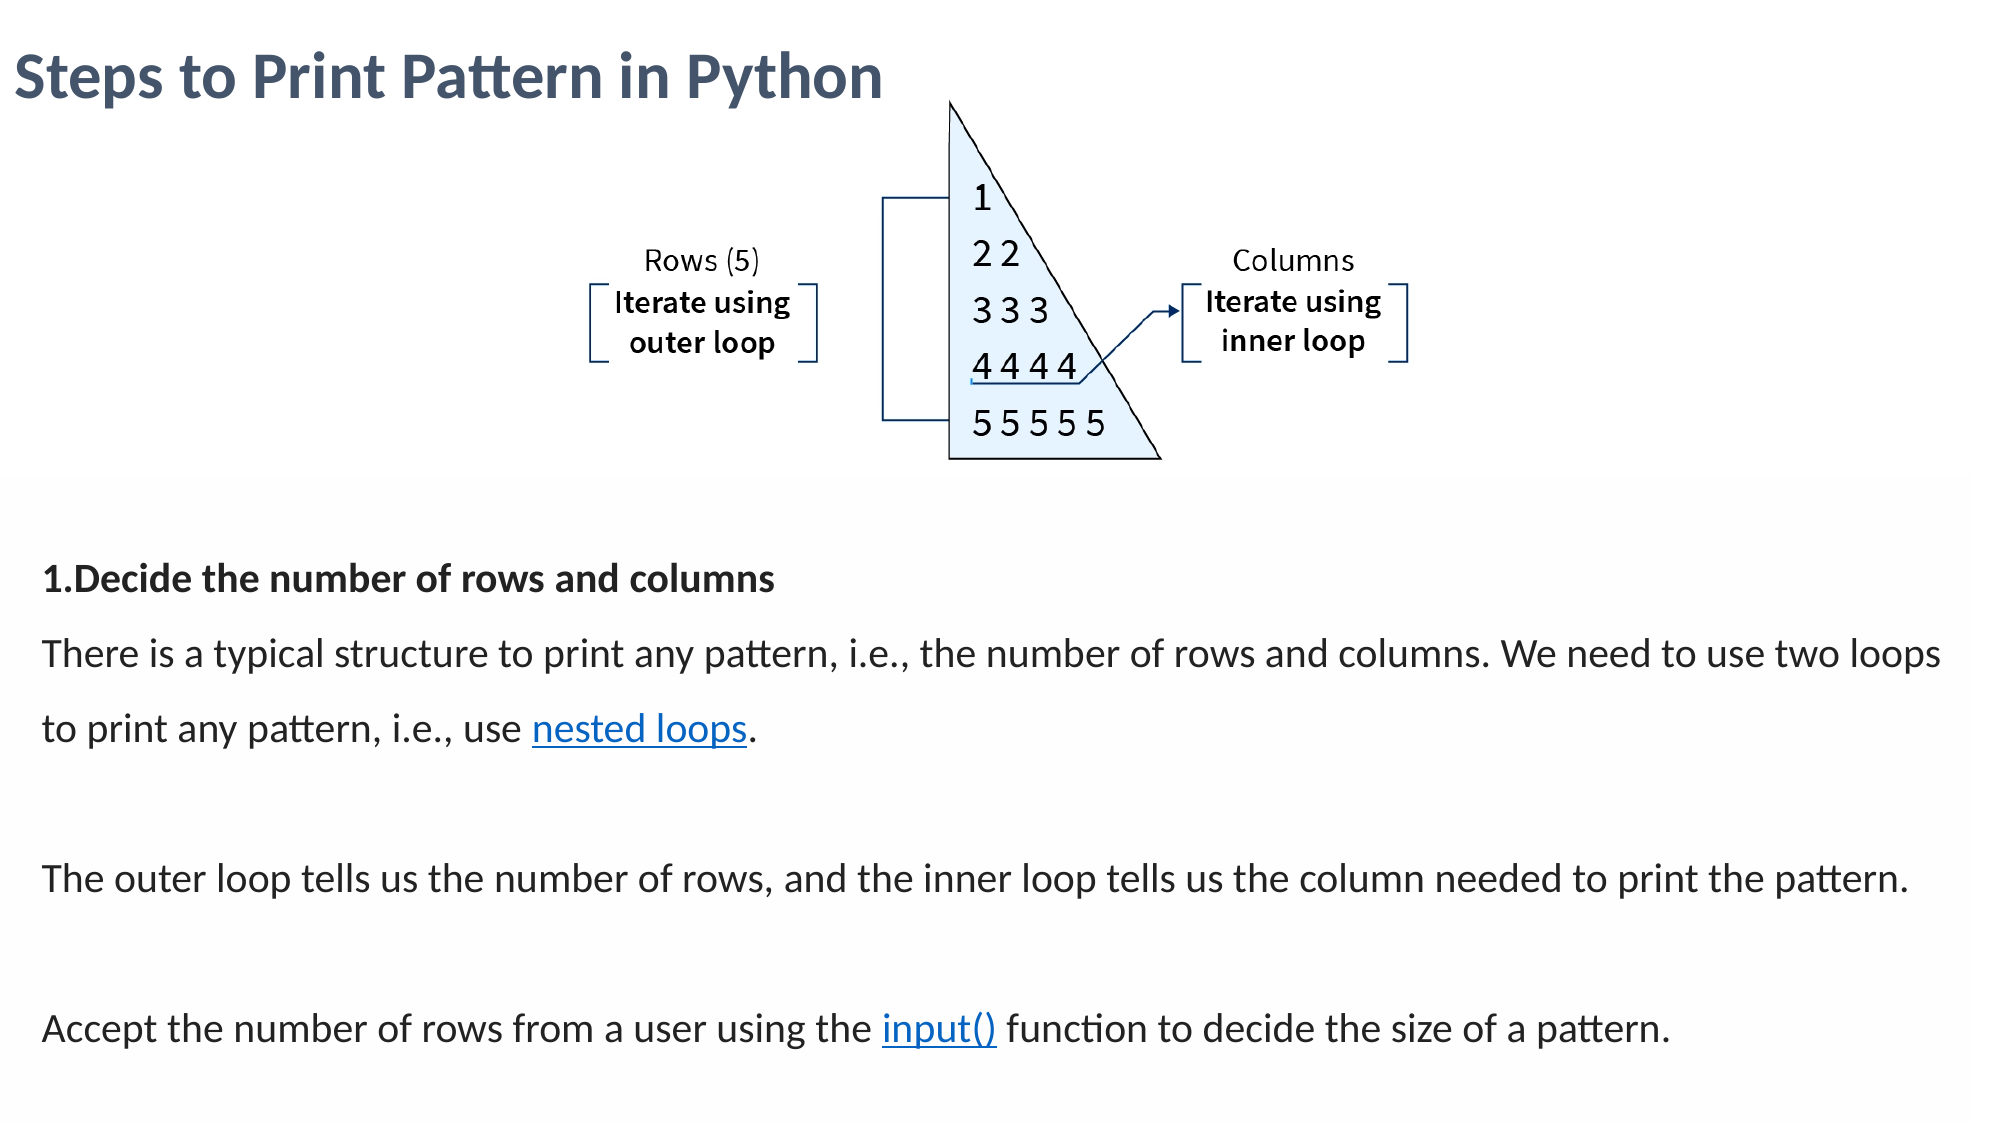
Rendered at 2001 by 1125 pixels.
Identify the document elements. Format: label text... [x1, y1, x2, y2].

picture [573, 90, 1421, 473]
text_box Decide the number of rows and columns There is a typical structure to print any pattern, i.e., the number of rows and columns. We need to use two loops to print any pattern, i.e., use nested loops. The outer loop tells us the number of rows, and the inner loop tells us the column needed to print the pattern. Accept the number of rows from a user using the input() function to decide the size of a pattern. [0, 475, 1971, 1122]
text_box Steps to Print Pattern in Python [0, 24, 1001, 119]
